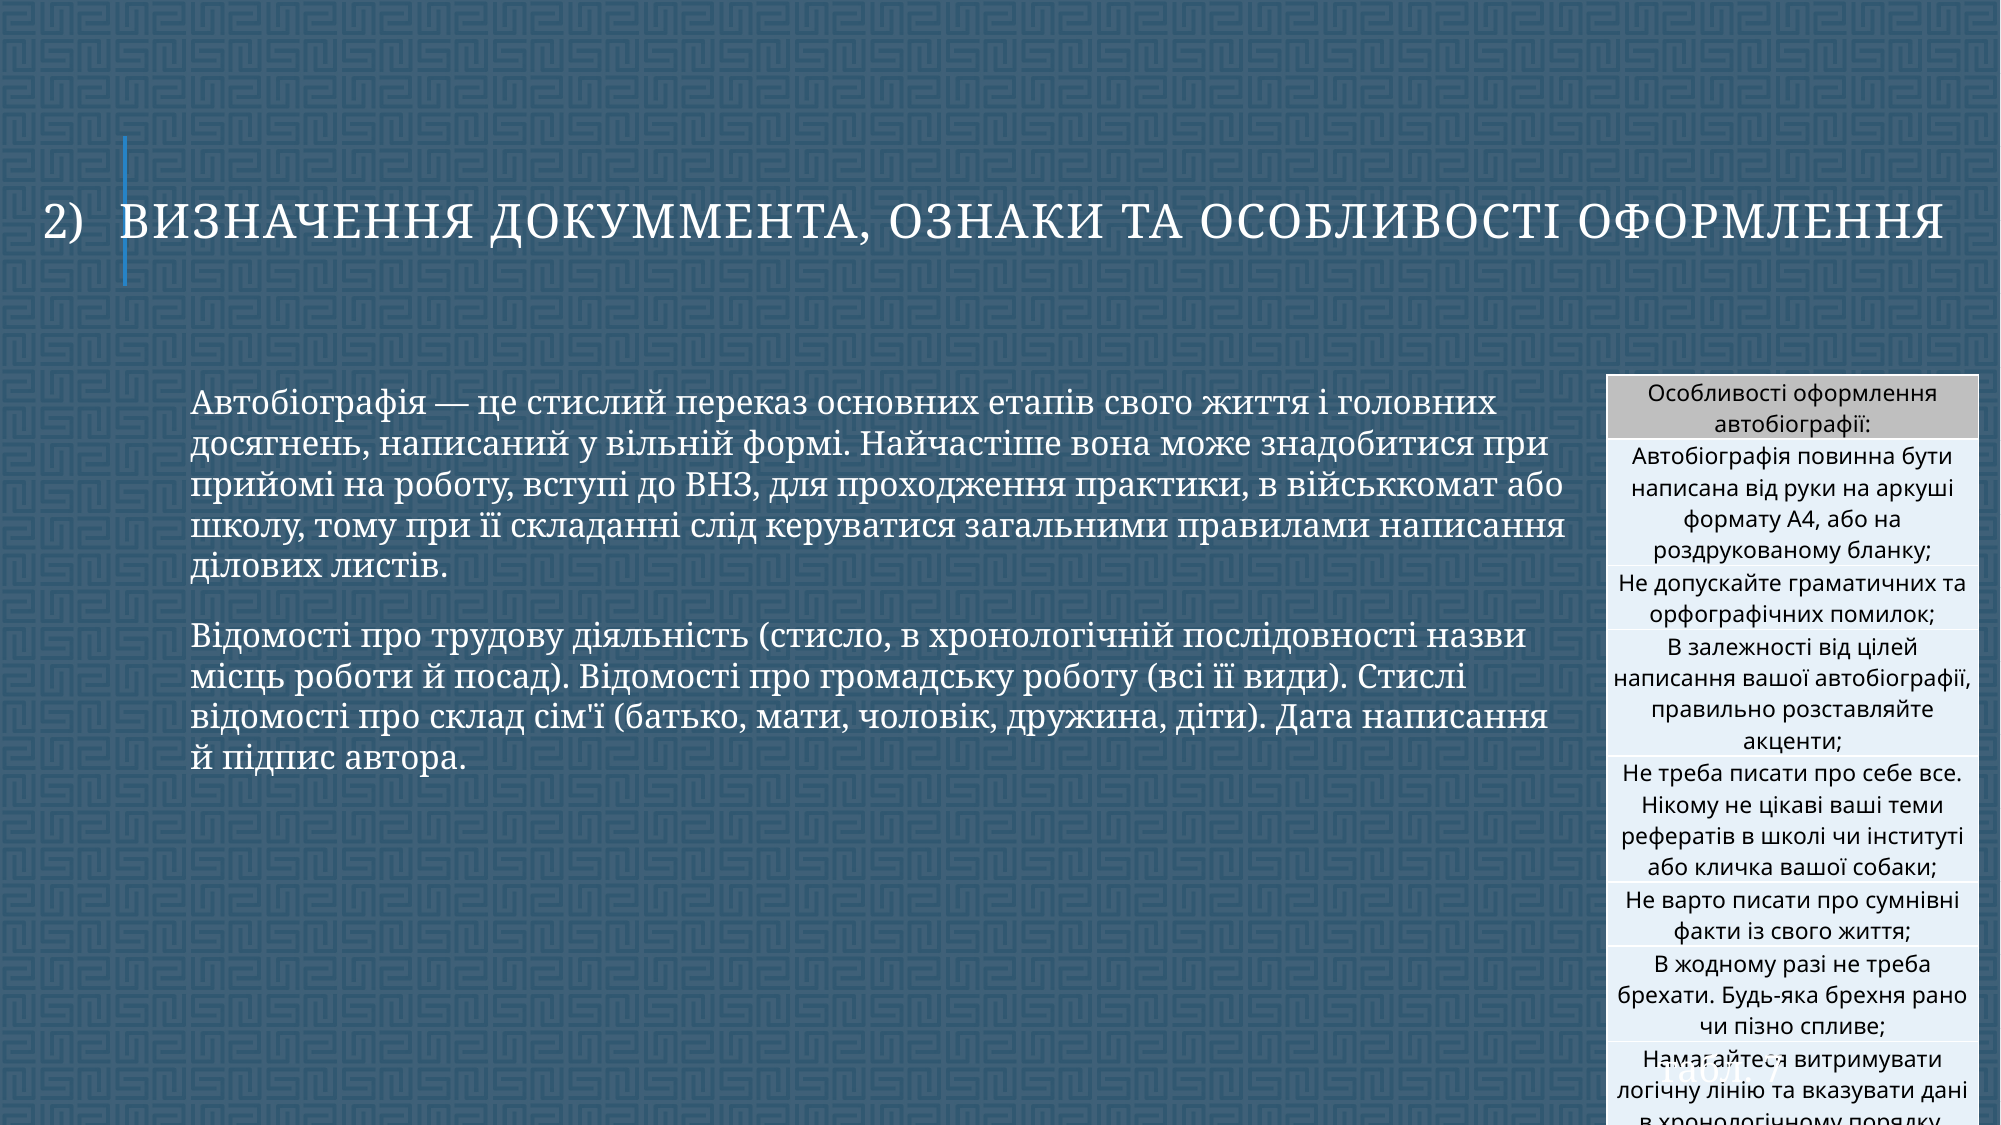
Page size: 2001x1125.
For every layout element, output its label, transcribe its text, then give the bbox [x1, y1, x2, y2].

list Автобіографія — це стислий переказ основних етапів свого життя і головних досягнень, написаний у вільній формі. Найчастіше вона може знадобитися при прийомі на роботу, вступі до ВНЗ, для проходження практики, в військкомат або школу, тому при її складанні слід керуватися загальними правилами написання ділових листів. Відомості про трудову діяльність (стисло, в хронологічній послідовності назви місць роботи й посад). Відомості про громадську роботу (всі її види). Стислі відомості про склад сім'ї (батько, мати, чоловік, дружина, діти). Дата написання й підпис автора. [168, 375, 1578, 1035]
title Визначення докуммента, ознаки та особливості оформлення [27, 179, 1979, 342]
table_cell Не треба писати про себе все. Нікому не цікаві ваші теми рефератів в школі чи інституті або кличка вашої собаки; [1608, 757, 1978, 881]
table_cell Автобіографія повинна бути написана від руки на аркуші формату А4, або на роздрукованому бланку; [1608, 440, 1978, 565]
table_header Особливості оформлення автобіографії: [1608, 376, 1978, 438]
table_cell Не варто писати про сумнівні факти із свого життя; [1608, 883, 1978, 945]
table_cell Не допускайте граматичних та орфографічних помилок; [1608, 566, 1978, 629]
table_cell Намагайтеся витримувати логічну лінію та вказувати дані в хронологічному порядку. [1608, 1042, 1978, 1125]
text_box табл. 7 [1642, 1037, 1832, 1098]
table_cell В жодному разі не треба брехати. Будь-яка брехня рано чи пізно спливе; [1608, 947, 1978, 1041]
table_cell В залежності від цілей написання вашої автобіографії, правильно розставляйте акценти; [1608, 630, 1978, 755]
